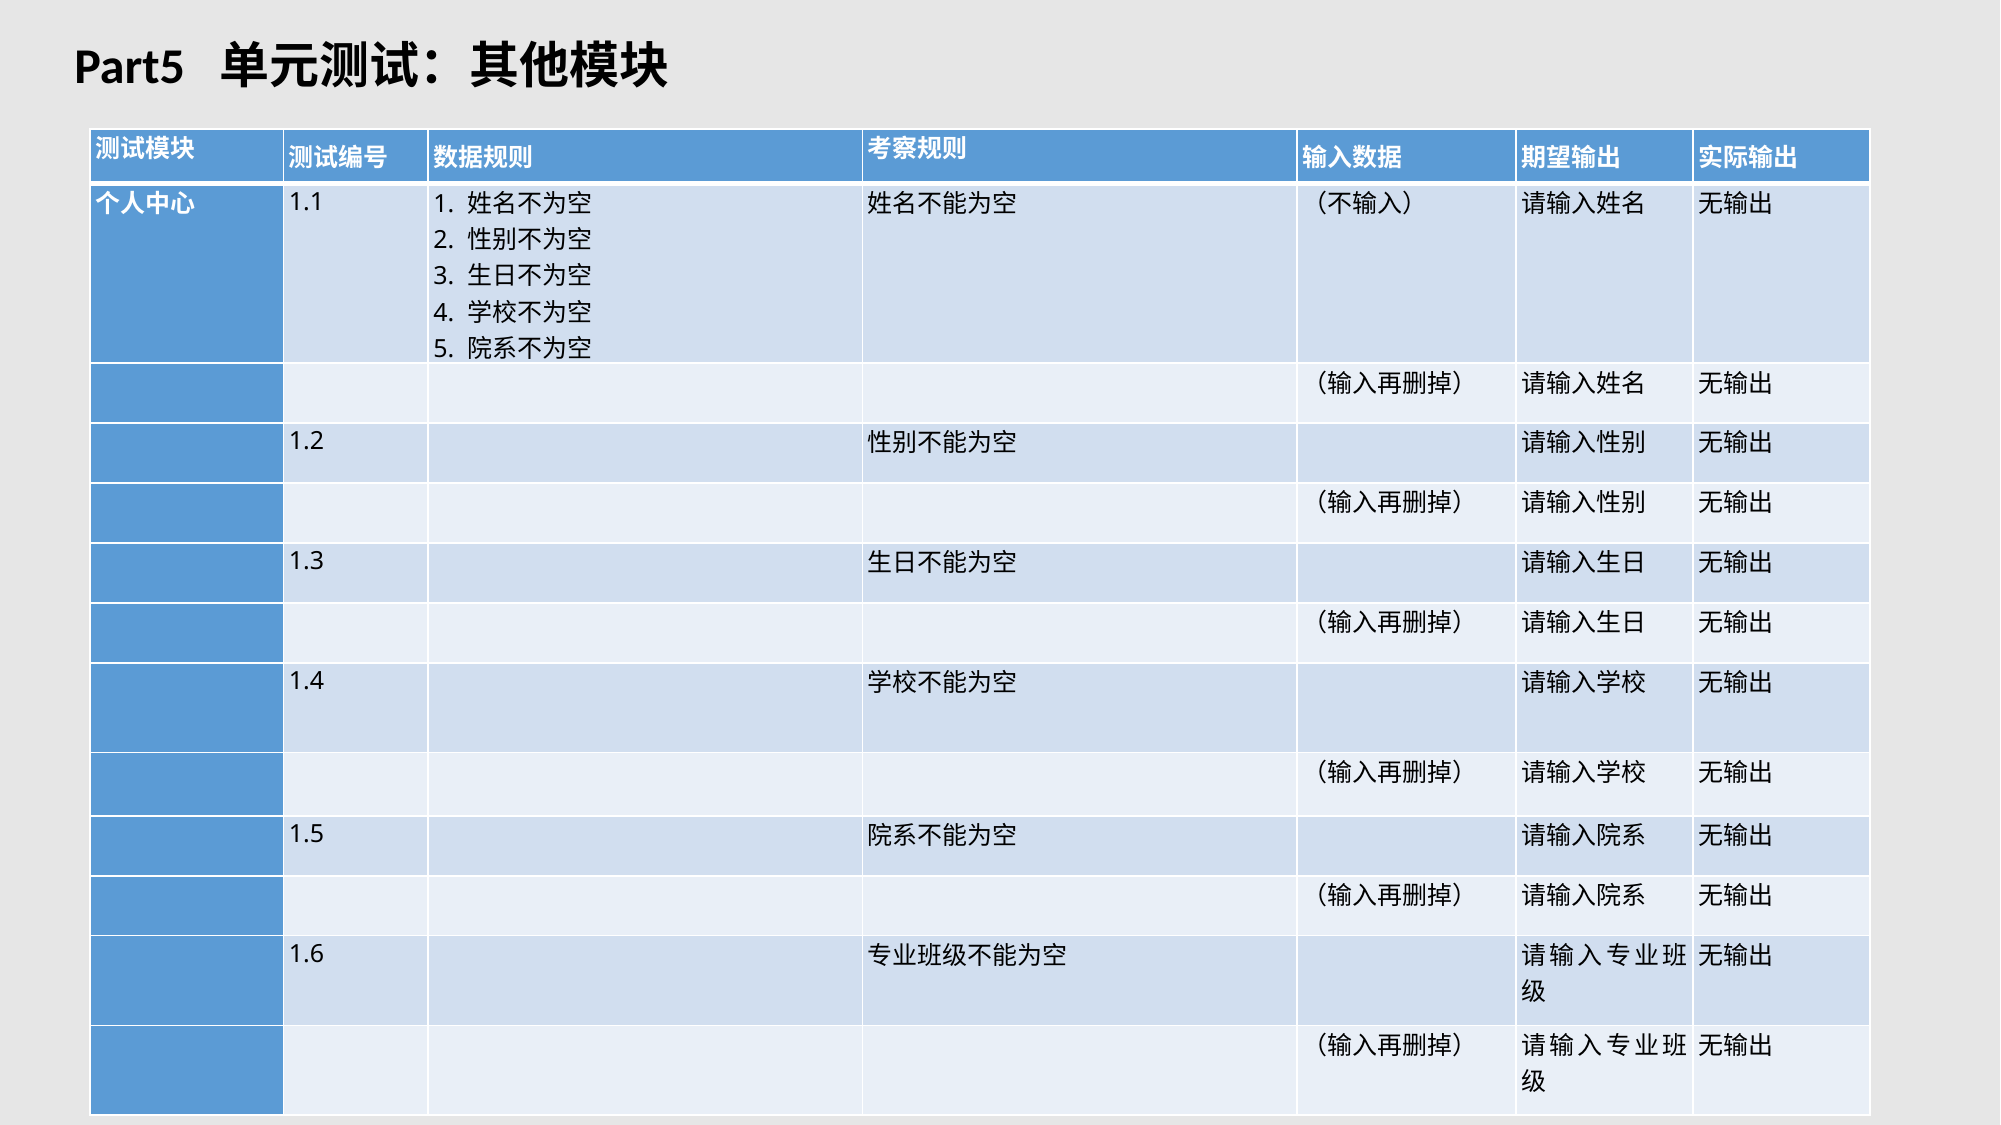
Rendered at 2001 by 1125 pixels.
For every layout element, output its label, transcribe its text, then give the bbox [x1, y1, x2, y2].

table_cell [429, 364, 862, 422]
table_cell 请输入专业班级 [1517, 1026, 1692, 1114]
table_cell 请输入学校 [1517, 753, 1692, 815]
table_cell 1.5 [284, 817, 427, 875]
table_cell 1.2 [284, 424, 427, 482]
table_cell （输入再删掉） [1298, 484, 1515, 542]
table_cell [1298, 544, 1515, 602]
table_cell [429, 936, 862, 1025]
table_cell 姓名不能为空 [863, 186, 1296, 362]
table_cell 1.6 [284, 936, 427, 1025]
table_header 测试模块 [91, 130, 283, 181]
table_header 输入数据 [1298, 130, 1515, 181]
table_cell 请输入生日 [1517, 544, 1692, 602]
table_cell 学校不能为空 [863, 664, 1296, 752]
table_header 期望输出 [1517, 130, 1692, 181]
table_cell [429, 484, 862, 542]
table_cell 请输入性别 [1517, 484, 1692, 542]
table_cell [863, 1026, 1296, 1114]
table_cell [91, 664, 283, 752]
table_cell 1.3 [284, 544, 427, 602]
table_cell [91, 753, 283, 815]
table_cell [284, 877, 427, 935]
table_cell [1298, 424, 1515, 482]
table_cell [284, 484, 427, 542]
table_cell [1298, 817, 1515, 875]
table_cell [429, 664, 862, 752]
table_cell 无输出 [1694, 664, 1869, 752]
table_cell 1. 姓名不为空 2. 性别不为空 3. 生日不为空 4. 学校不为空 5. 院系不为空 6专业班级不为空 [429, 186, 862, 362]
table_cell [429, 424, 862, 482]
table_cell [284, 1026, 427, 1114]
table_cell 生日不能为空 [863, 544, 1296, 602]
table_cell 请输入学校 [1517, 664, 1692, 752]
table_cell [91, 544, 283, 602]
table_cell [863, 604, 1296, 662]
table_cell [863, 753, 1296, 815]
table_cell [91, 877, 283, 935]
table_cell 院系不能为空 [863, 817, 1296, 875]
table_cell （输入再删掉） [1298, 753, 1515, 815]
table_cell 请输入姓名 [1517, 186, 1692, 362]
table_cell [429, 817, 862, 875]
table_cell [91, 936, 283, 1025]
table_cell 无输出 [1694, 544, 1869, 602]
table_cell [1298, 664, 1515, 752]
table_header 考察规则 [863, 130, 1296, 181]
table_cell 无输出 [1694, 604, 1869, 662]
table_cell 请输入性别 [1517, 424, 1692, 482]
table_header 数据规则 [429, 130, 862, 181]
table_cell [91, 364, 283, 422]
table_cell （输入再删掉） [1298, 1026, 1515, 1114]
table_cell [284, 364, 427, 422]
table_cell [863, 484, 1296, 542]
table_cell 请输入院系 [1517, 877, 1692, 935]
table_cell 无输出 [1694, 186, 1869, 362]
table_cell 个人中心 [91, 186, 283, 362]
table_cell （输入再删掉） [1298, 364, 1515, 422]
table_cell 无输出 [1694, 1026, 1869, 1114]
table_cell [429, 753, 862, 815]
table_header 测试编号 [284, 130, 427, 181]
table_cell 无输出 [1694, 817, 1869, 875]
table_cell [91, 817, 283, 875]
table_cell 请输入院系 [1517, 817, 1692, 875]
table_cell [429, 877, 862, 935]
table_cell [91, 604, 283, 662]
table_cell 请输入姓名 [1517, 364, 1692, 422]
table_cell [91, 1026, 283, 1114]
text_box Part5 单元测试：其他模块 [59, 26, 1852, 102]
table_cell 无输出 [1694, 364, 1869, 422]
table_cell [91, 484, 283, 542]
table_cell [429, 604, 862, 662]
table_cell 请输入生日 [1517, 604, 1692, 662]
table_cell [429, 1026, 862, 1114]
table_cell 无输出 [1694, 424, 1869, 482]
table_cell 无输出 [1694, 753, 1869, 815]
table_cell 请输入专业班级 [1517, 936, 1692, 1025]
table_cell [284, 753, 427, 815]
table_cell 专业班级不能为空 [863, 936, 1296, 1025]
table_cell [284, 604, 427, 662]
table_cell 1.1 [284, 186, 427, 362]
table_cell [91, 424, 283, 482]
table_cell （输入再删掉） [1298, 604, 1515, 662]
table_header 实际输出 [1694, 130, 1869, 181]
table_cell [1298, 936, 1515, 1025]
table_cell [863, 364, 1296, 422]
table_cell （输入再删掉） [1298, 877, 1515, 935]
table_cell [429, 544, 862, 602]
table_cell 无输出 [1694, 877, 1869, 935]
table_cell 1.4 [284, 664, 427, 752]
table_cell （不输入） [1298, 186, 1515, 362]
table_cell [863, 877, 1296, 935]
table_cell 无输出 [1694, 936, 1869, 1025]
table_cell 无输出 [1694, 484, 1869, 542]
table_cell 性别不能为空 [863, 424, 1296, 482]
